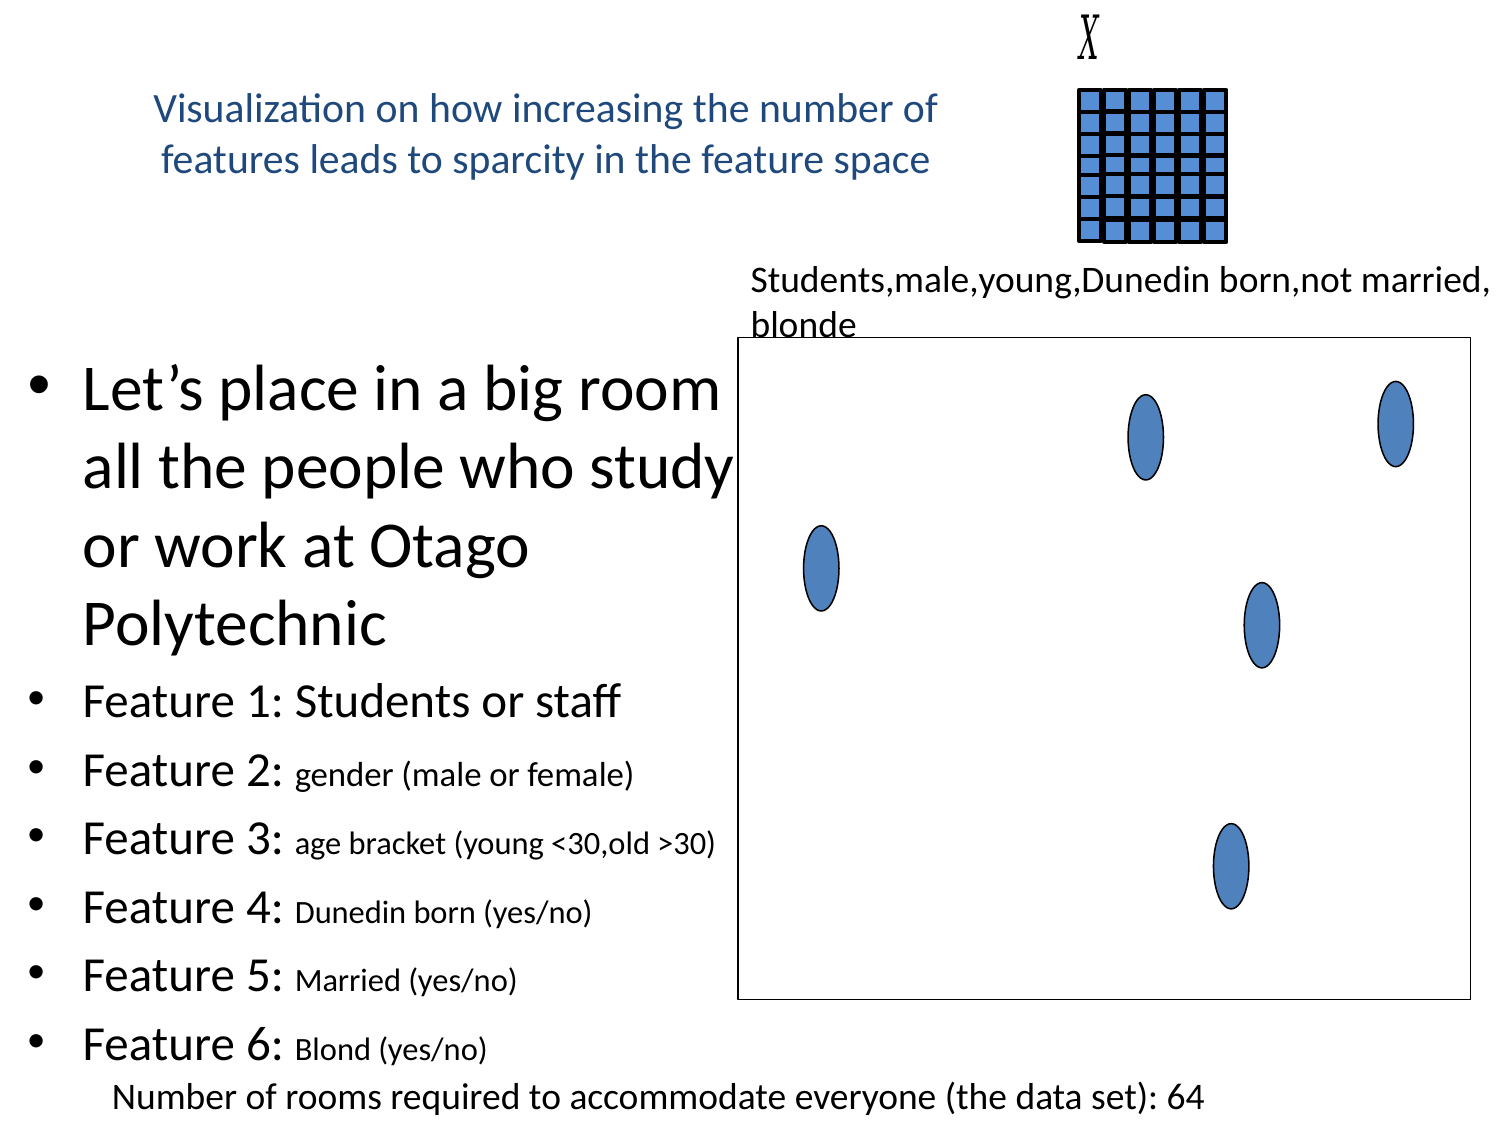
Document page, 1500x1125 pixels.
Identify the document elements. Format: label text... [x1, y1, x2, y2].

text_box [1154, 89, 1177, 111]
text_box [1129, 155, 1152, 174]
text_box [1104, 155, 1127, 174]
text_box [1129, 133, 1152, 155]
text_box [1104, 219, 1127, 242]
text_box [1204, 111, 1227, 133]
text_box [1204, 174, 1227, 196]
text_box [1129, 174, 1152, 196]
text_box [1078, 112, 1101, 134]
text_box [1179, 111, 1202, 133]
text_box Students,male,young,Dunedin born,not married, blonde [735, 247, 1500, 353]
text_box [1154, 174, 1177, 196]
text_box [1129, 196, 1152, 219]
text_box [1129, 111, 1152, 133]
text_box [1104, 174, 1127, 196]
text_box [1204, 219, 1227, 243]
text_box Let’s place in a big room all the people who study or work at Otago Polytechnic Feature 1: Students or staff Feature 2: gender (male or female) Feature 3: age bracket (young <30,old >30) Feature 4: Dunedin born (yes/no) Feature 5: Married (yes/no) Feature 6: Blond (yes/no) [12, 337, 762, 1083]
text_box [1078, 174, 1101, 196]
text_box [1078, 196, 1101, 218]
text_box [1204, 89, 1227, 111]
text_box Visualization on how increasing the number of features leads to sparcity in the feature space [74, 78, 1017, 185]
text_box [1204, 155, 1227, 174]
text_box [1078, 155, 1101, 174]
text_box [1179, 155, 1202, 174]
text_box [1179, 174, 1202, 196]
text_box [1204, 133, 1227, 155]
text_box [1104, 111, 1127, 133]
text_box [1154, 133, 1177, 155]
text_box [1104, 89, 1127, 111]
text_box [1179, 219, 1202, 243]
text_box Number of rooms required to accommodate everyone (the data set): 64 [97, 1064, 1414, 1125]
text_box [1154, 196, 1177, 219]
text_box [1078, 134, 1101, 155]
text_box [1154, 219, 1177, 243]
text_box [1078, 90, 1101, 112]
text_box [1154, 111, 1177, 133]
text_box [1204, 196, 1227, 219]
text_box [1078, 218, 1101, 241]
text_box [1104, 133, 1127, 155]
text_box [1179, 133, 1202, 155]
text_box [1179, 196, 1202, 219]
text_box [762, 353, 1471, 1000]
text_box [1154, 155, 1177, 174]
text_box [1179, 89, 1202, 111]
text_box [1129, 219, 1152, 243]
text_box [1129, 89, 1152, 111]
text_box [1104, 196, 1127, 219]
